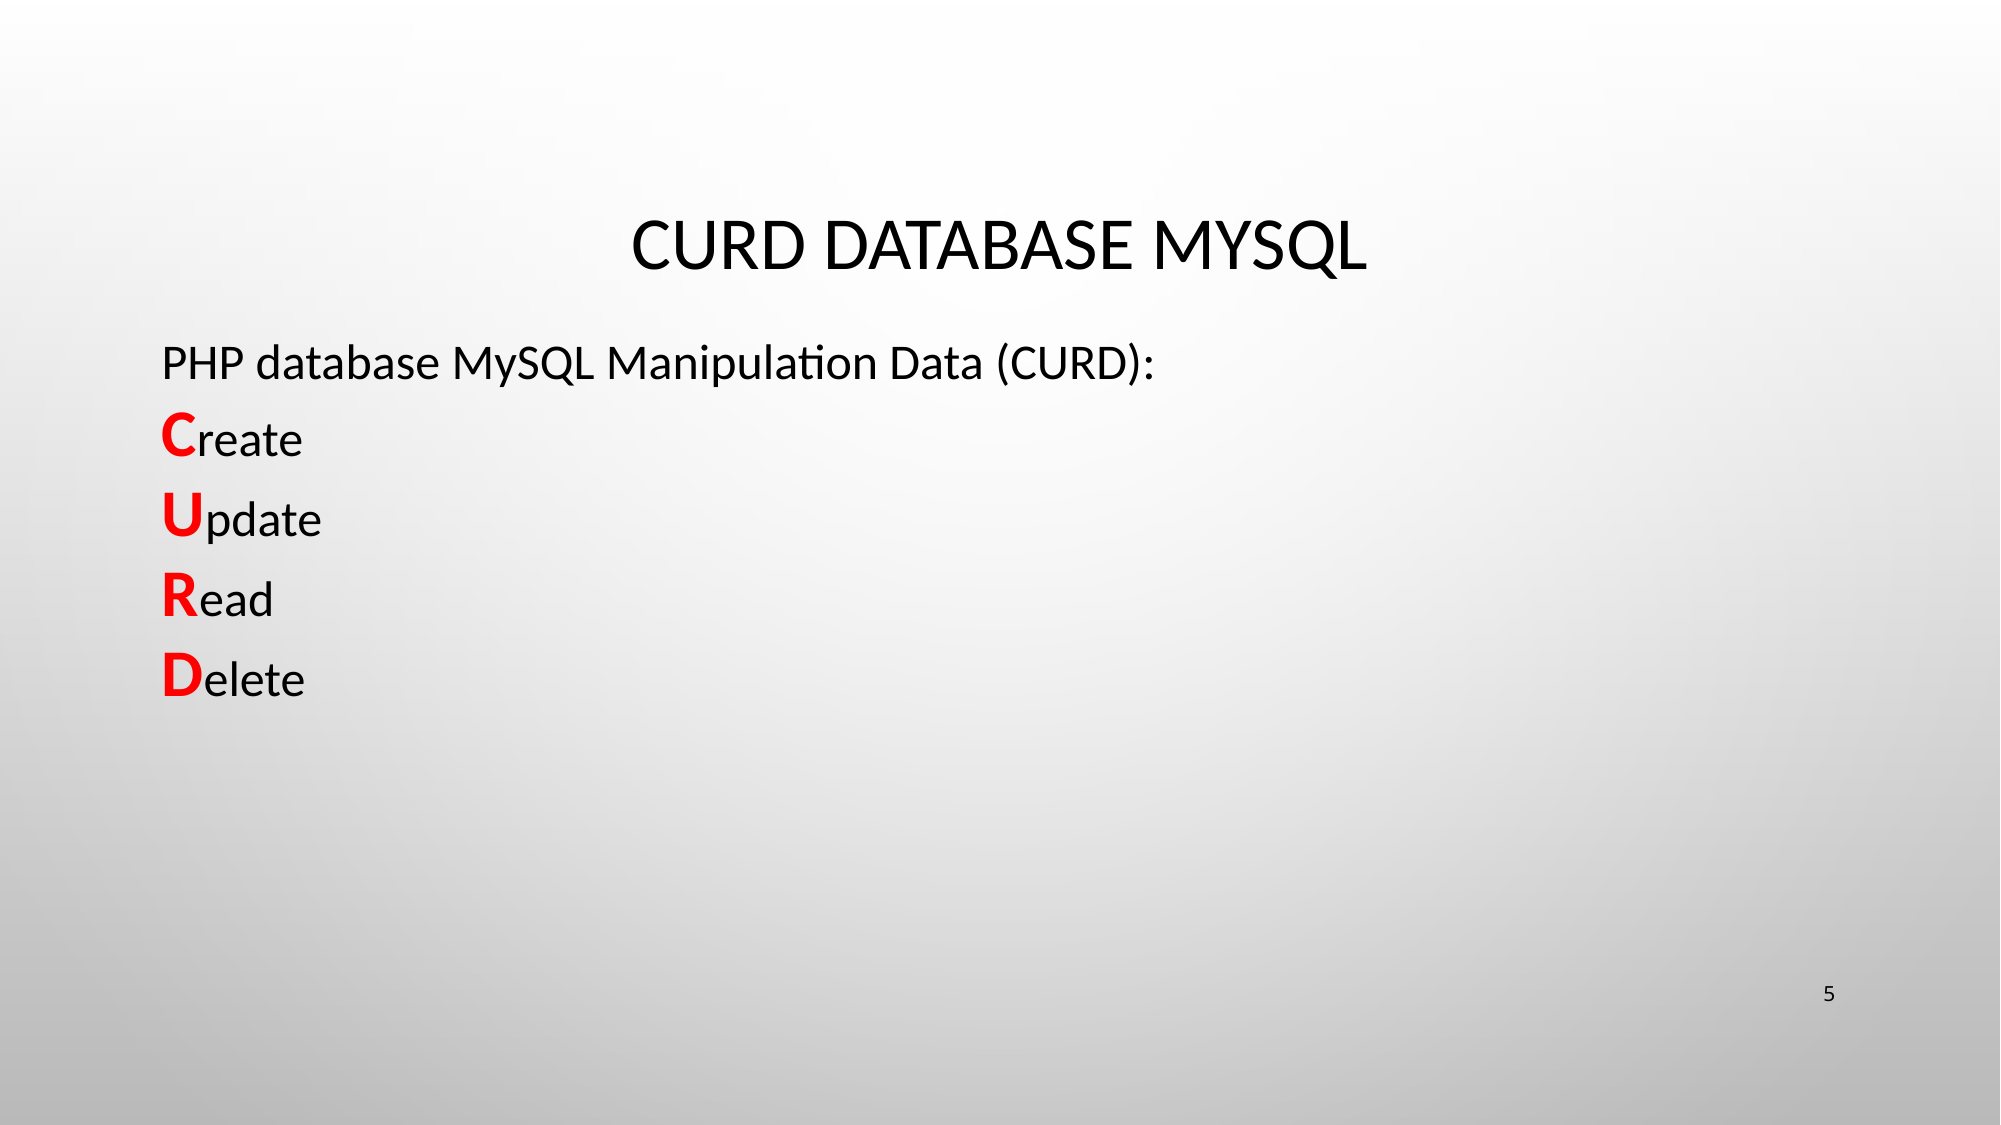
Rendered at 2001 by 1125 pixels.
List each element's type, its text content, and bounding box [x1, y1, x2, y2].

slide_number 5 [1724, 965, 1851, 1025]
title CURD Database Mysql [149, 101, 1851, 364]
text_box PHP database MySQL Manipulation Data (CURD): Create Update Read Delete [146, 322, 1848, 897]
picture [0, 0, 2000, 1125]
